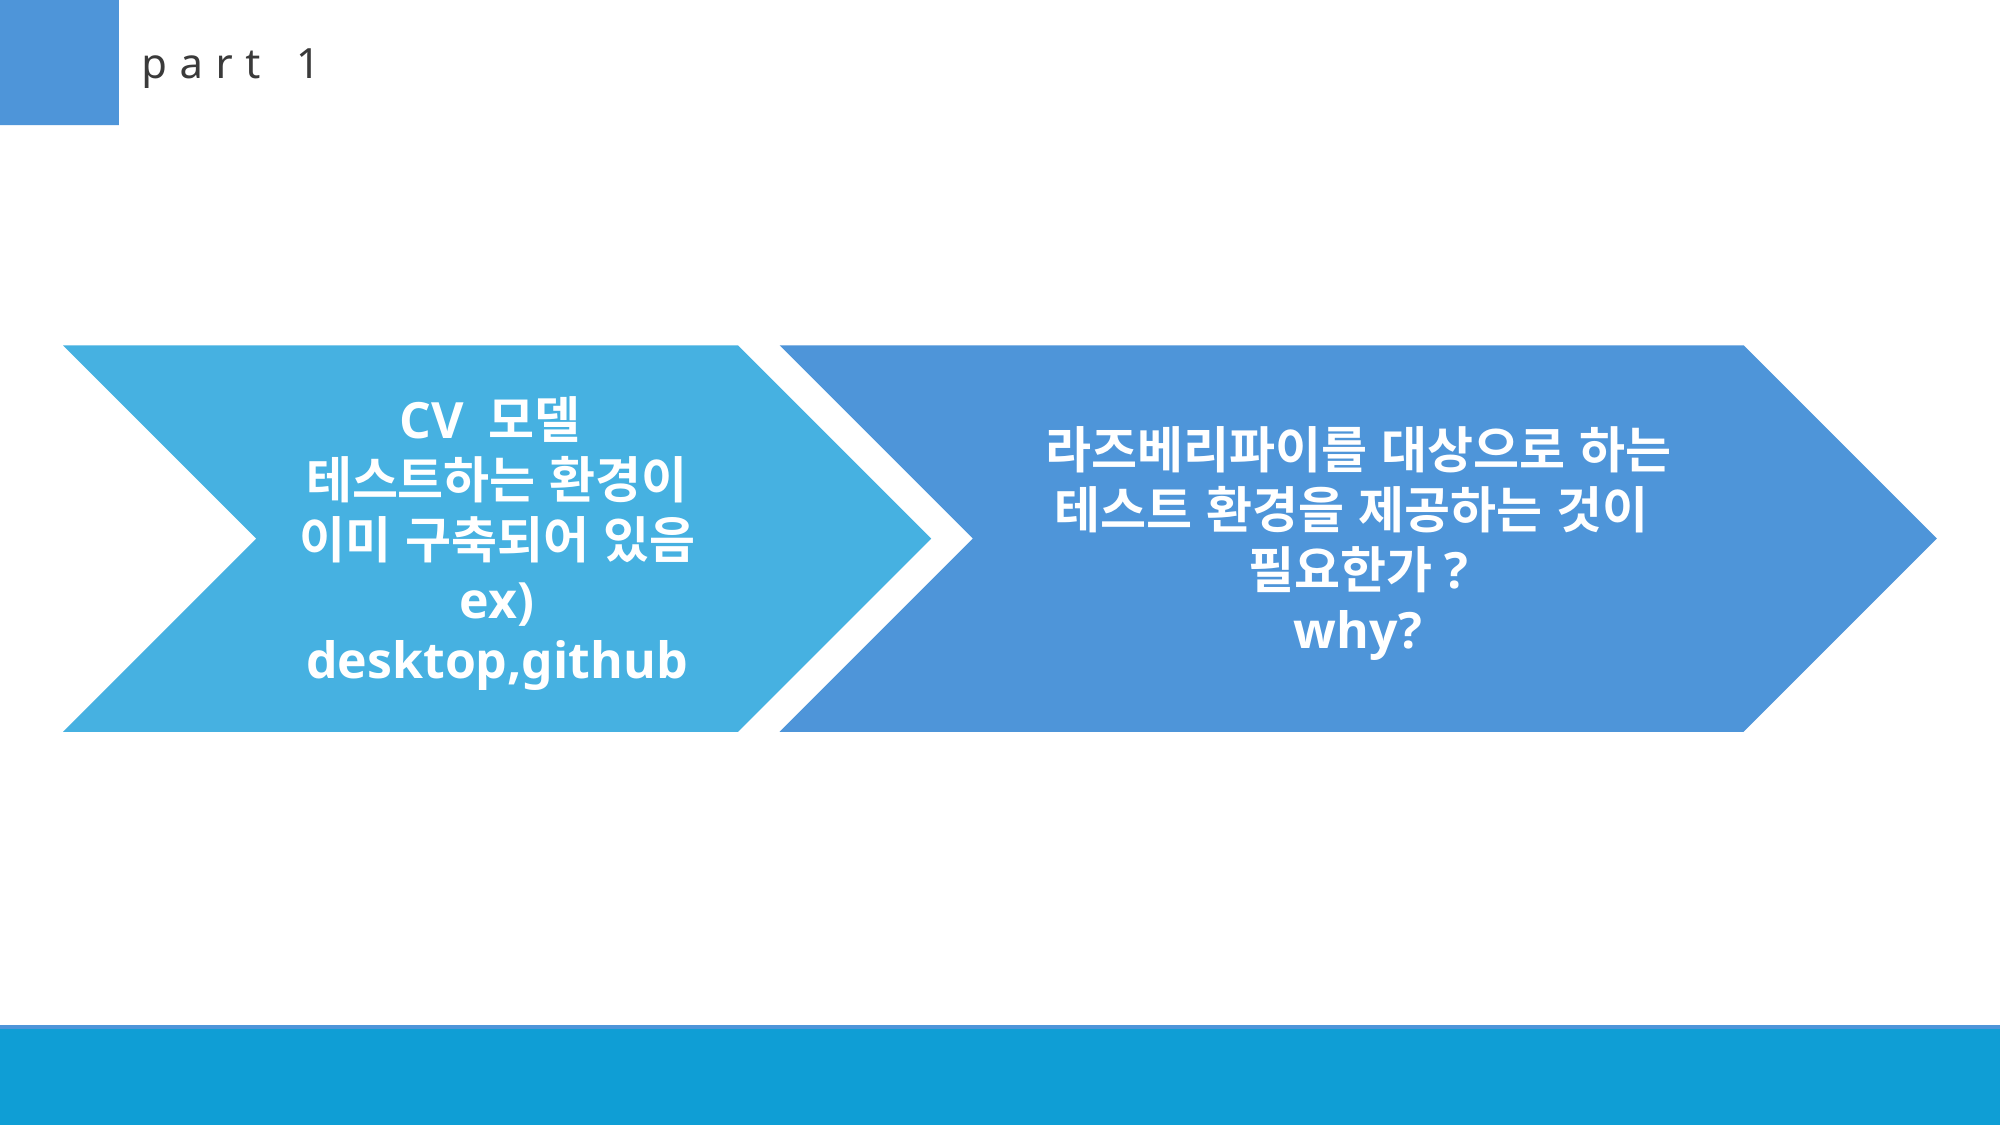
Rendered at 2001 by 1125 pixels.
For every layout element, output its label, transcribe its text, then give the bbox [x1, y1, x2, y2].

text_box [0, 1025, 2000, 1125]
text_box [0, 0, 120, 127]
text_box part 1 [126, 29, 336, 95]
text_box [62, 344, 1938, 733]
